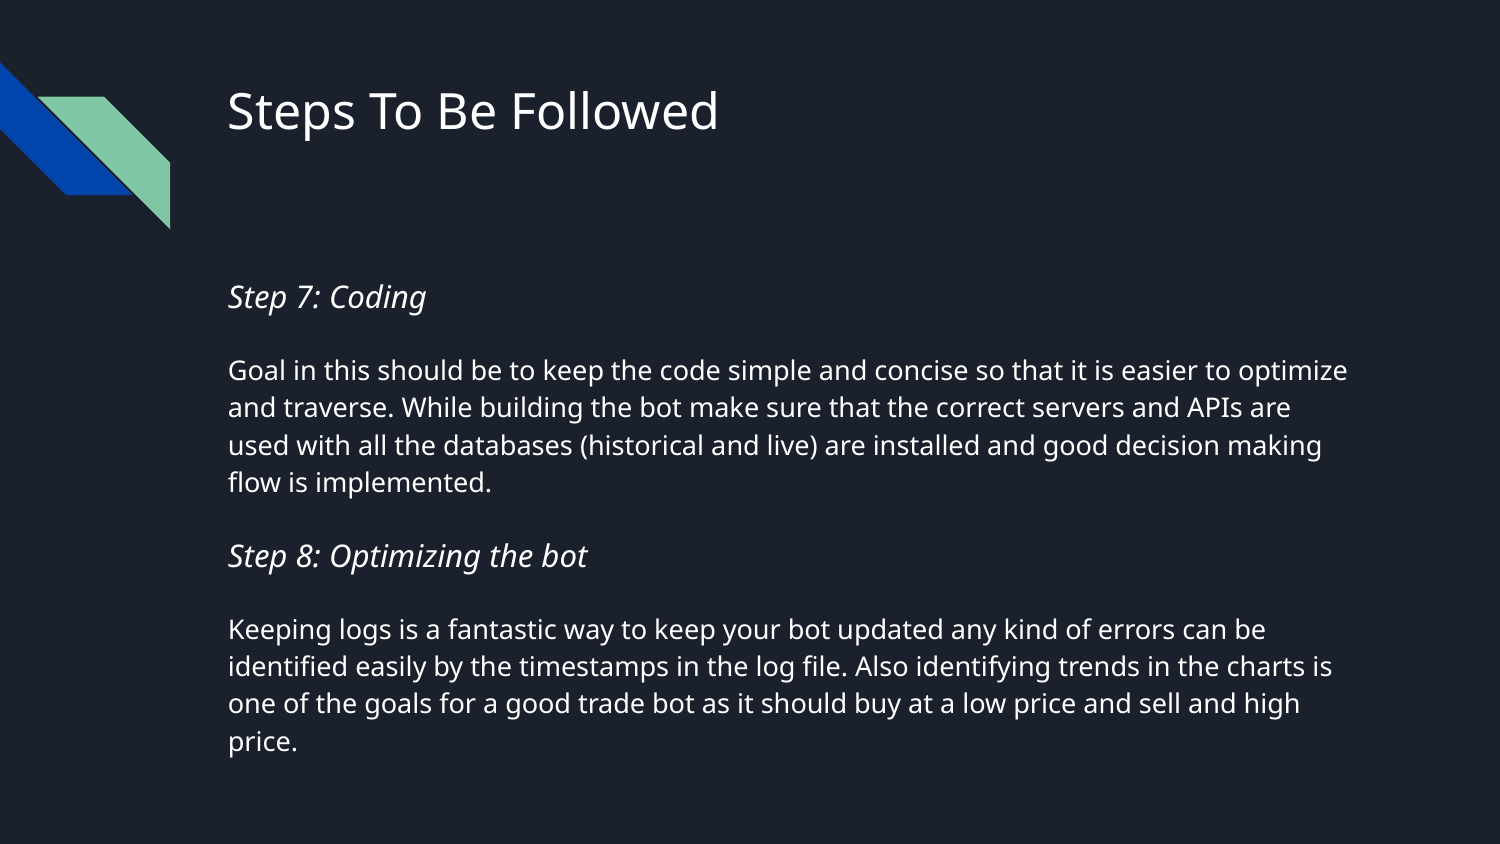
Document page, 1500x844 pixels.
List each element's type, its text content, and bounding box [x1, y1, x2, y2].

title Steps To Be Followed [212, 64, 1368, 215]
list Step 7: Coding Goal in this should be to keep the code simple and concise so that it is easier to optimize and traverse. While building the bot make sure that the correct servers and APIs are used with all the databases (historical and live) are installed and good decision making flow is implemented. Step 8: Optimizing the bot Keeping logs is a fantastic way to keep your bot updated any kind of errors can be identified easily by the timestamps in the log file. Also identifying trends in the charts is one of the goals for a good trade bot as it should buy at a low price and sell and high price. [212, 257, 1368, 816]
